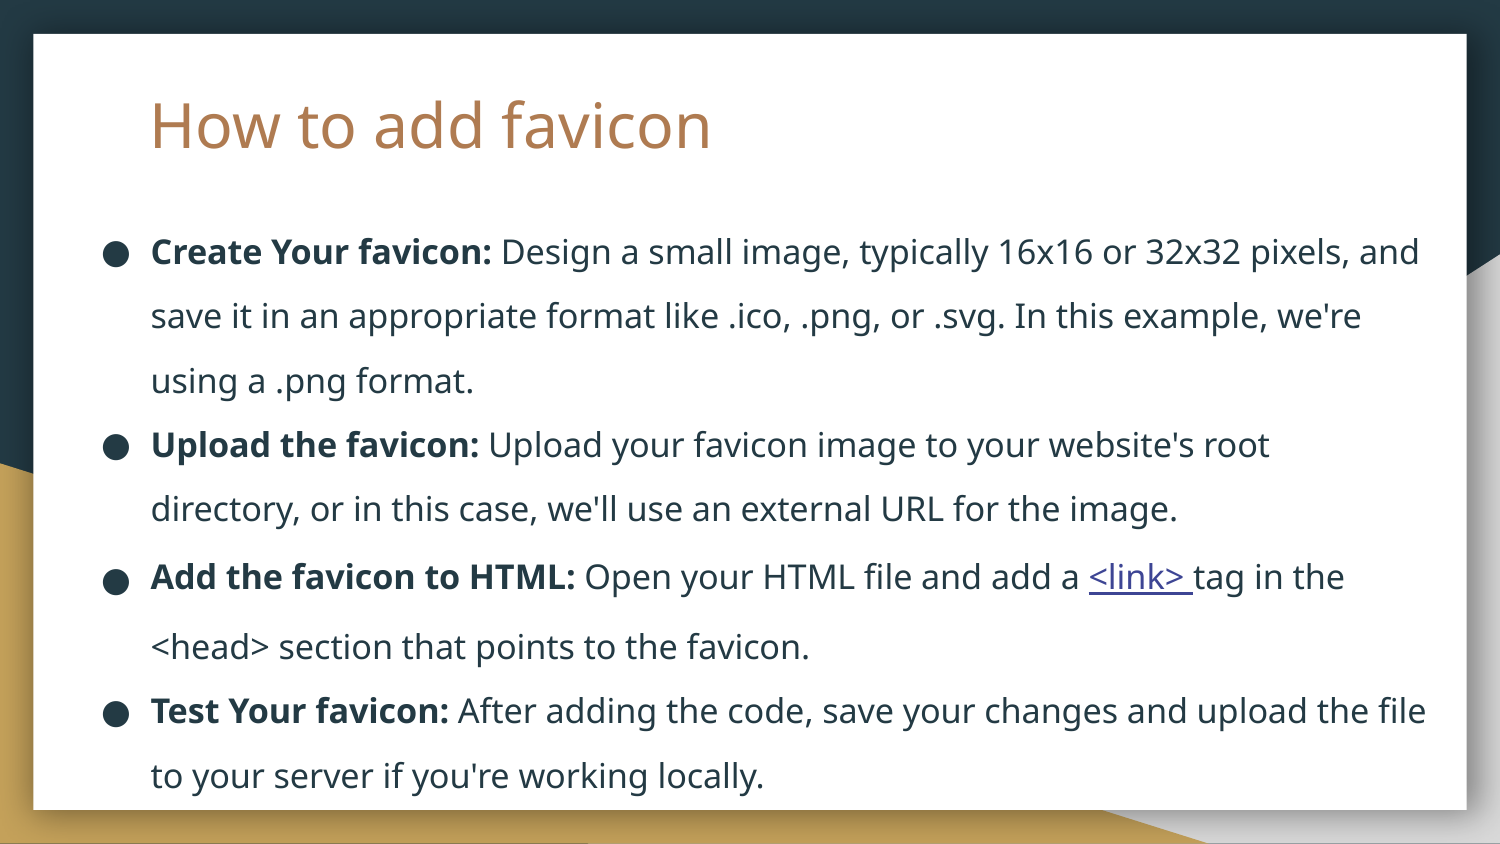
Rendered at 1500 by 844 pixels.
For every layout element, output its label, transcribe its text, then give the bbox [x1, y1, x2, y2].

title How to add favicon [134, 71, 1366, 191]
list Create Your favicon: Design a small image, typically 16x16 or 32x32 pixels, and save it in an appropriate format like .ico, .png, or .svg. In this example, we're using a .png format. Upload the favicon: Upload your favicon image to your website's root directory, or in this case, we'll use an external URL for the image. Add the favicon to HTML: Open your HTML file and add a <link> tag in the <head> section that points to the favicon. Test Your favicon: After adding the code, save your changes and upload the file to your server if you're working locally. [37, 191, 1444, 819]
